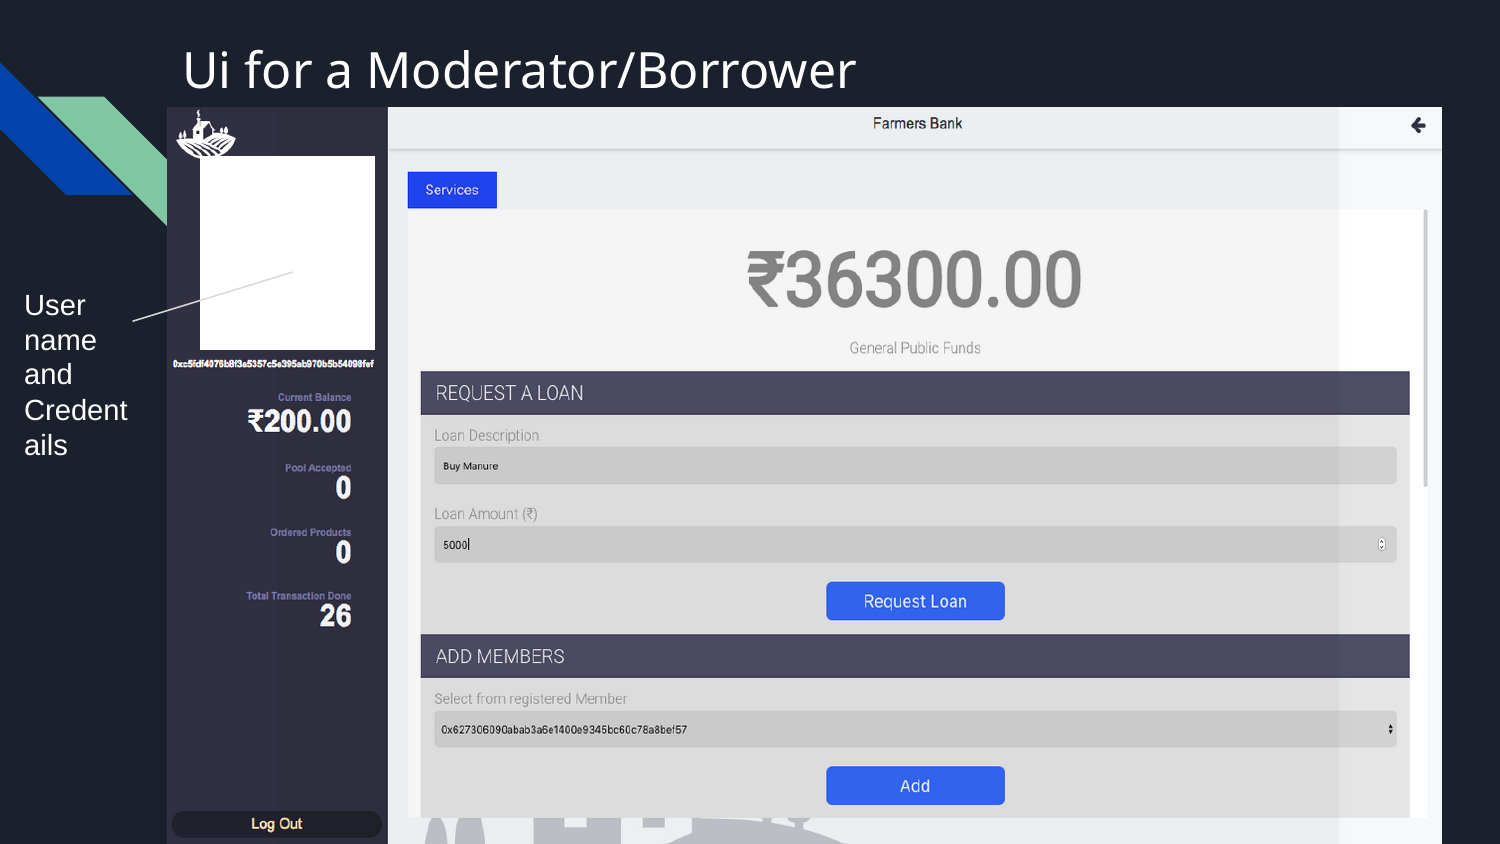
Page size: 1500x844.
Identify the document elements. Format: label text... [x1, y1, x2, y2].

title Ui for a Moderator/Borrower [167, 23, 1322, 106]
text_box User name and Credentails [9, 270, 157, 451]
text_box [132, 271, 293, 322]
picture [166, 107, 1443, 844]
